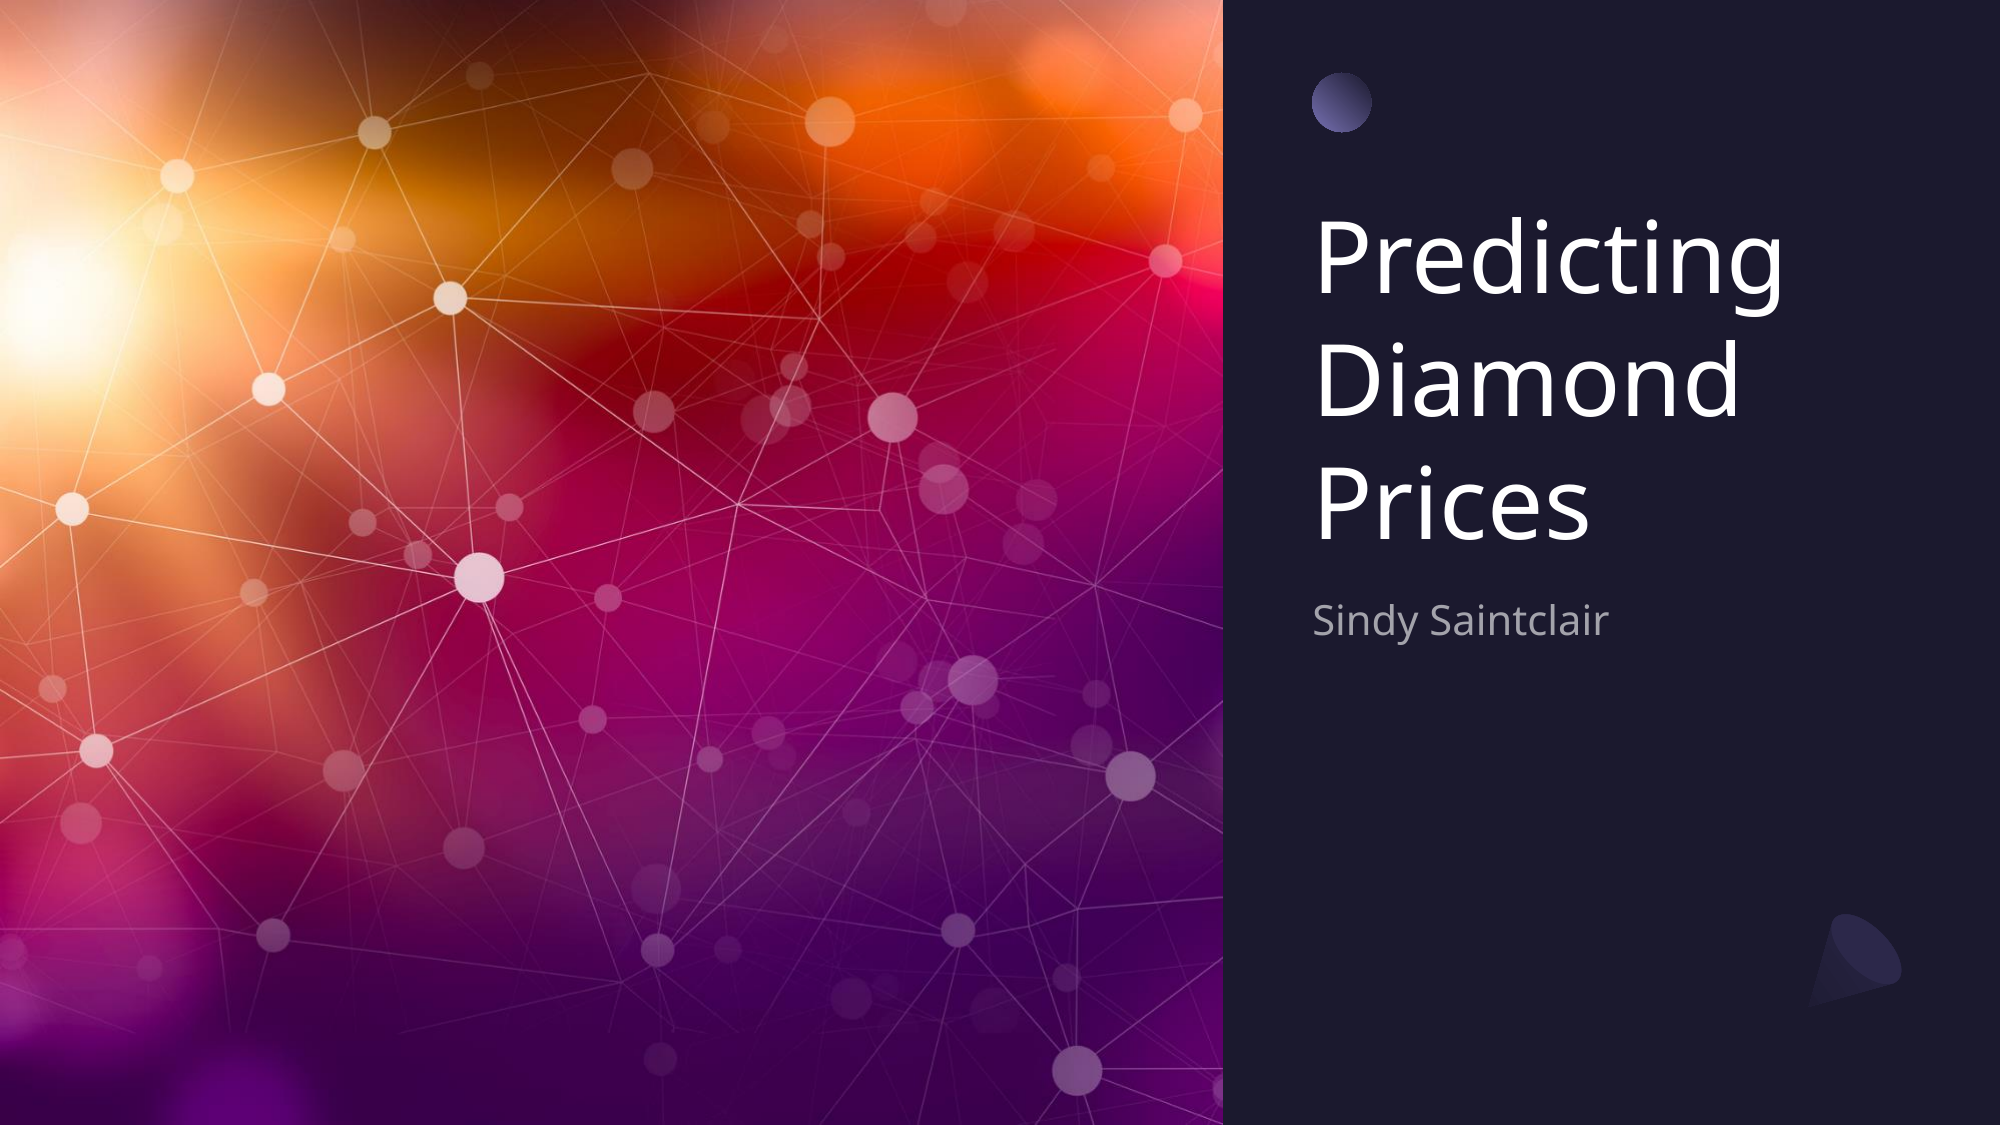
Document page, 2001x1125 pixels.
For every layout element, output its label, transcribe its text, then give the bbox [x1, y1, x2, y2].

picture [0, 0, 1223, 1125]
title Predicting Diamond Prices [1312, 172, 1898, 564]
list Sindy Saintclair [1312, 585, 1898, 870]
